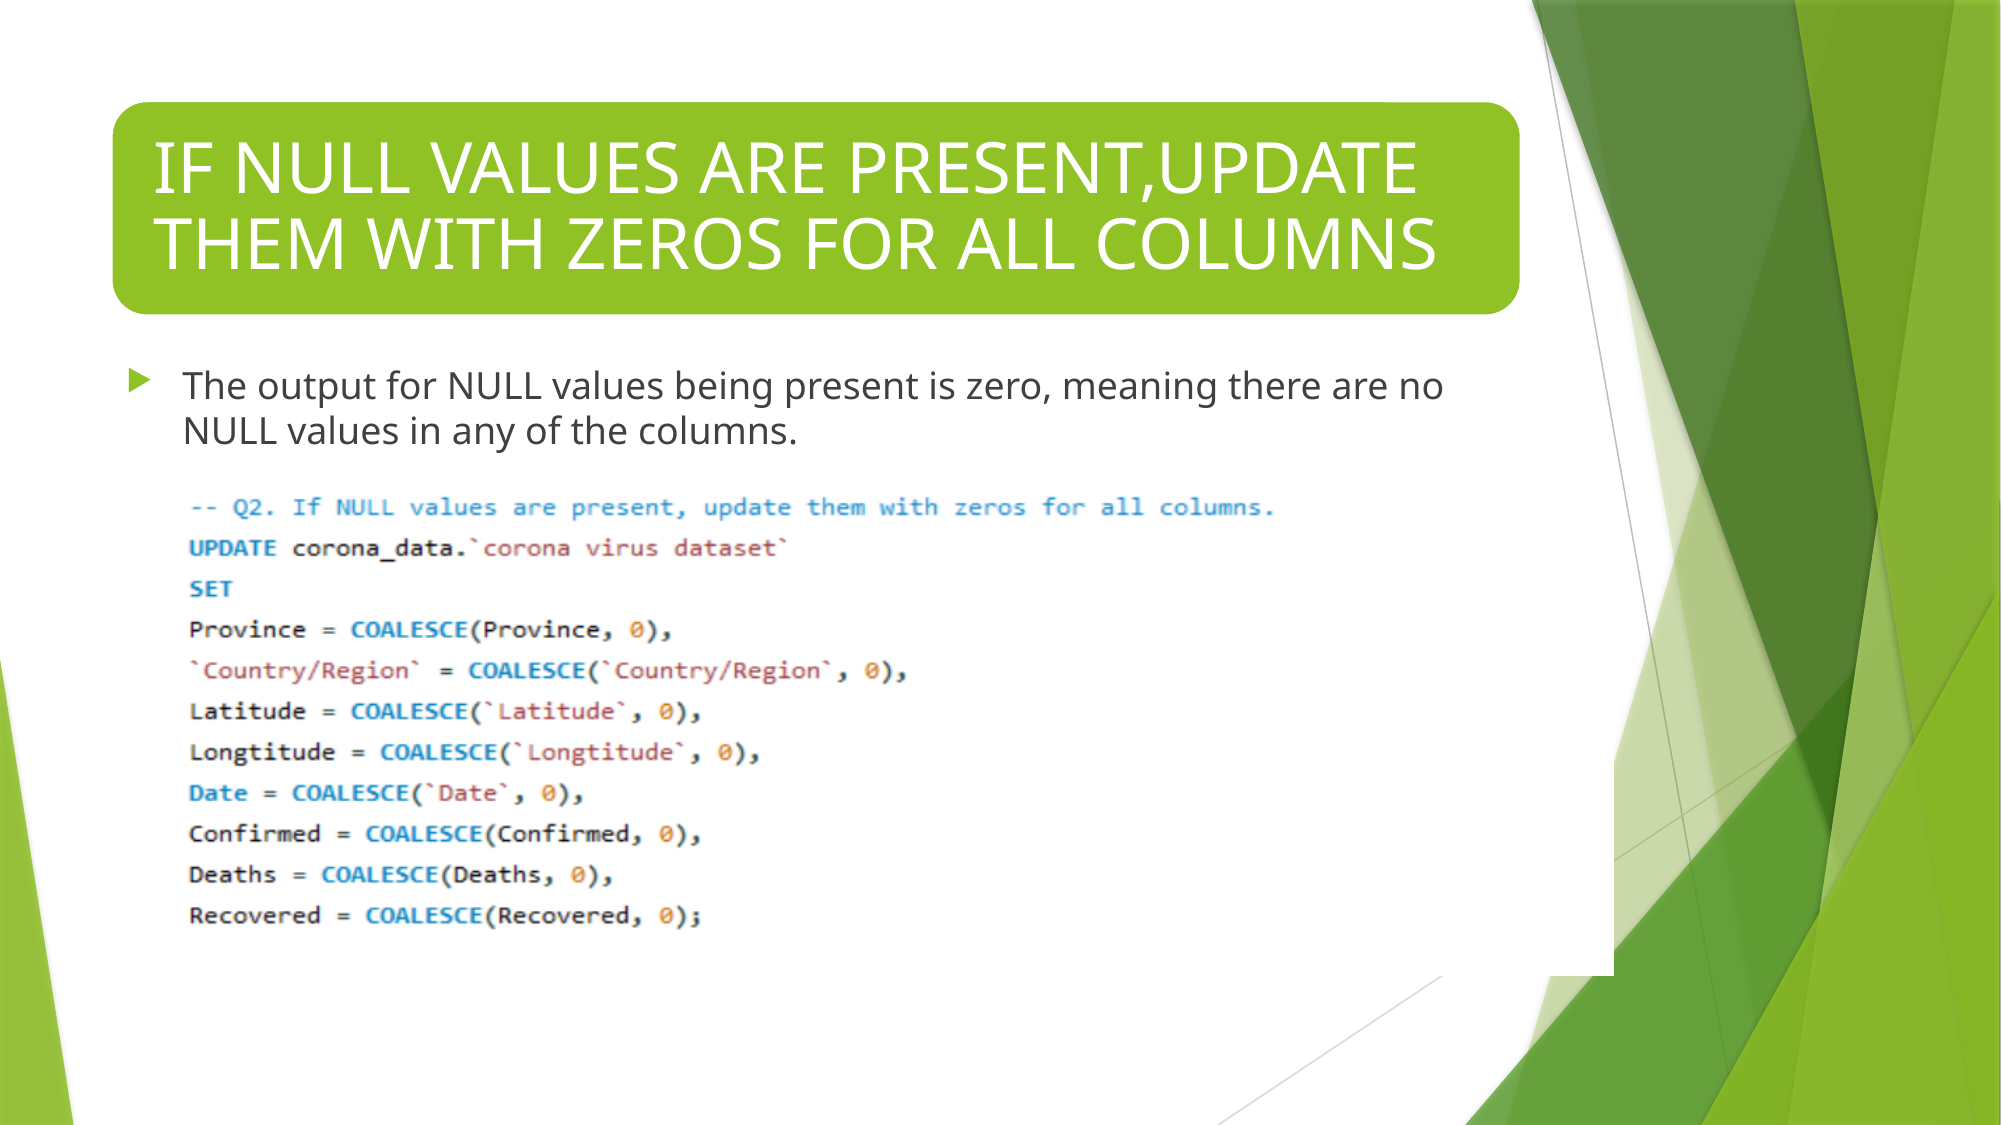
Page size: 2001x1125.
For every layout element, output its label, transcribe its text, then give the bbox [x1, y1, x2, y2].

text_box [110, 99, 1522, 318]
picture [164, 485, 1615, 977]
list The output for NULL values being present is zero, meaning there are no NULL values in any of the columns. [111, 354, 1522, 992]
